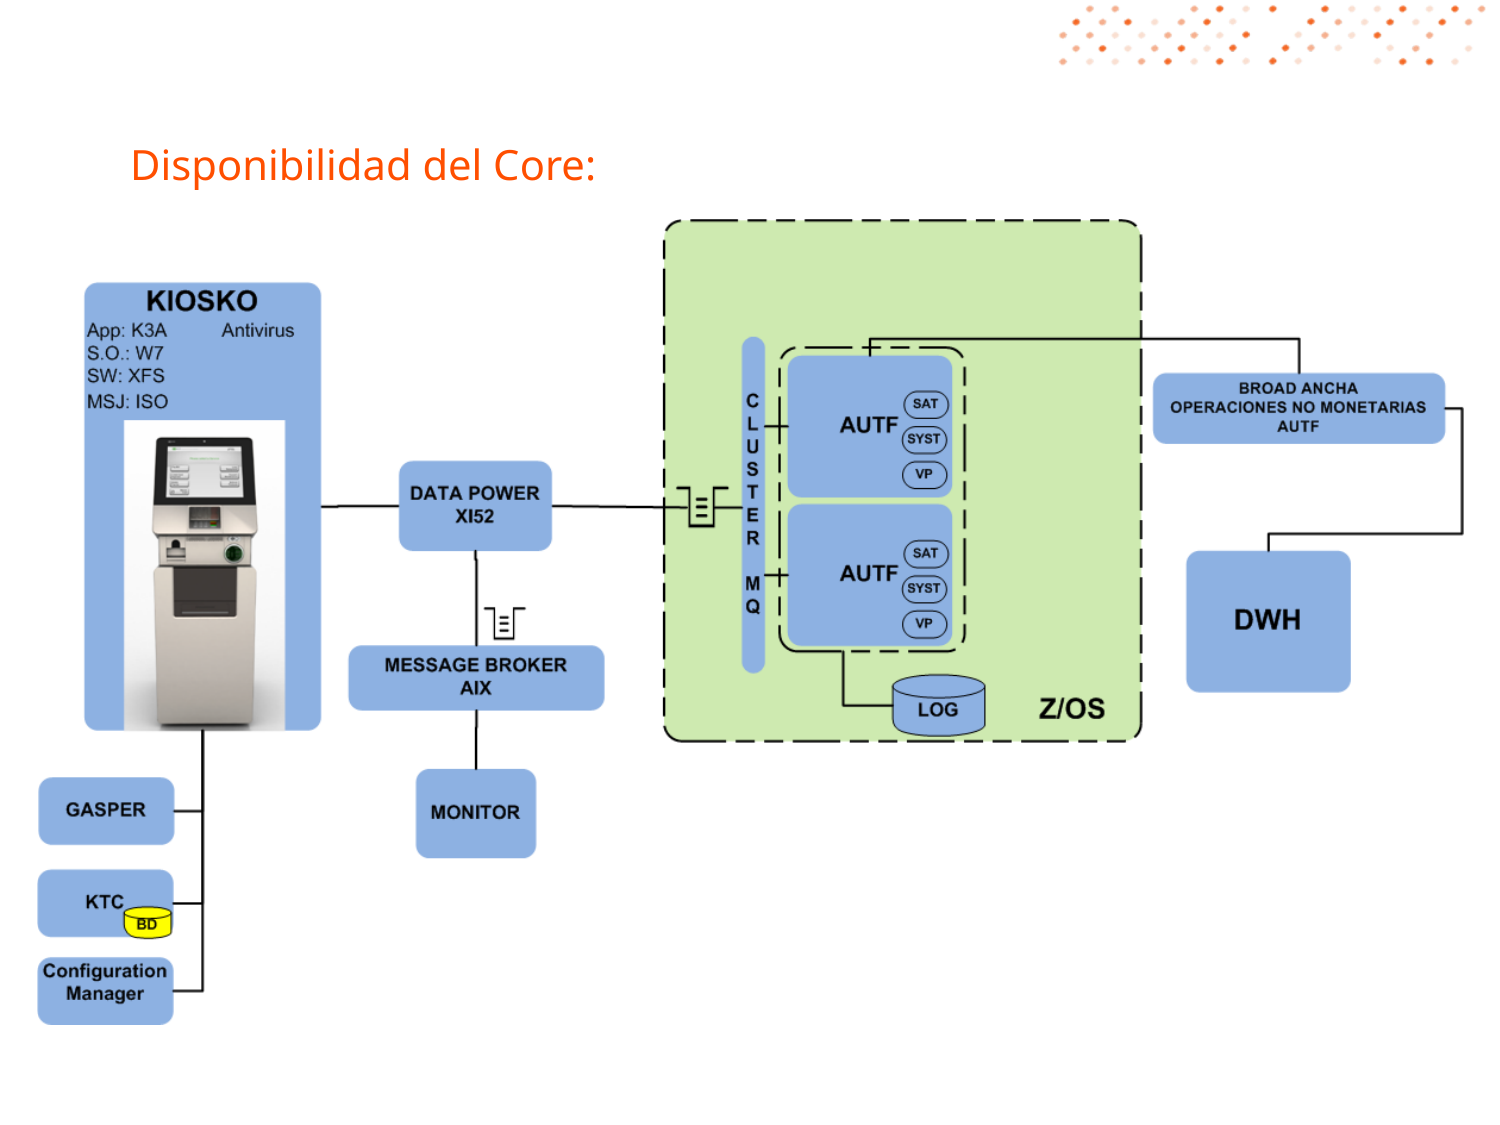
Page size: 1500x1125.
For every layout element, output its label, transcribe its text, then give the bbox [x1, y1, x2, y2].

picture [37, 219, 1464, 1025]
picture [1050, 0, 1500, 74]
title Disponibilidad del Core: [115, 136, 1382, 219]
